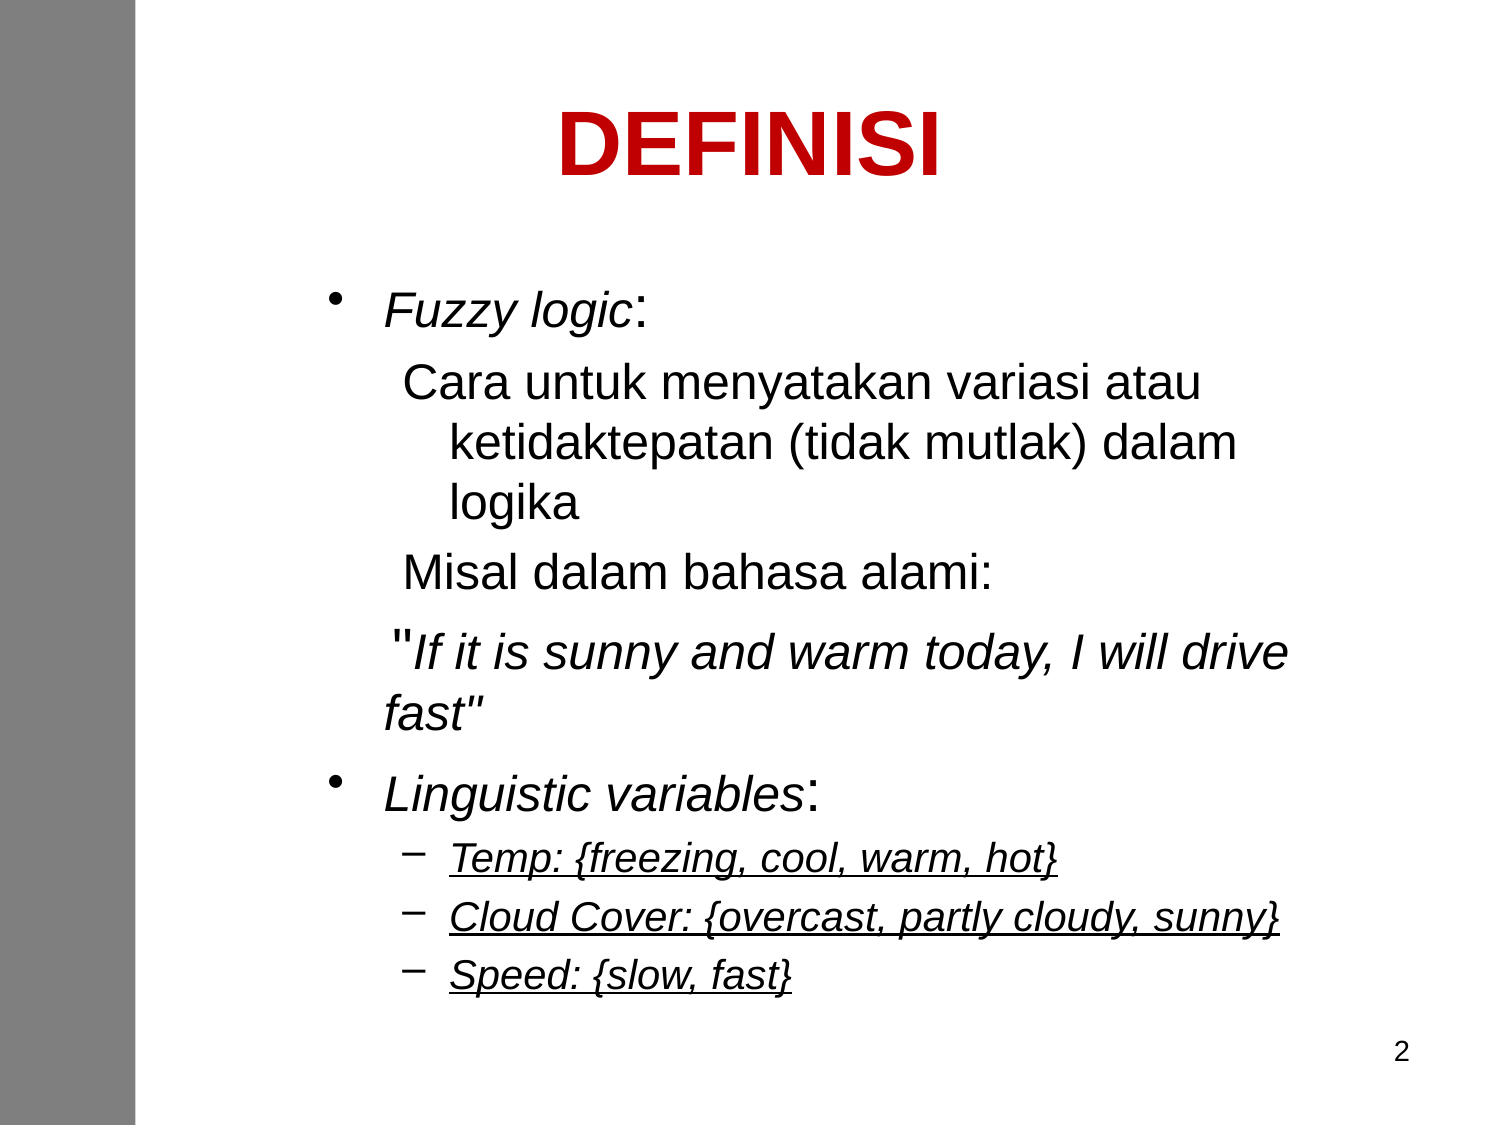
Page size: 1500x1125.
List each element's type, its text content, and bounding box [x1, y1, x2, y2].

slide_number 2 [1074, 1024, 1426, 1103]
title DEFINISI [75, 45, 1425, 233]
text_box Fuzzy logic: Cara untuk menyatakan variasi atau ketidaktepatan (tidak mutlak) dalam logika Misal dalam bahasa alami: "If it is sunny and warm today, I will drive fast" Linguistic variables: Temp: {freezing, cool, warm, hot} Cloud Cover: {overcast, partly cloudy, sunny} Speed: {slow, fast} [312, 261, 1375, 1025]
